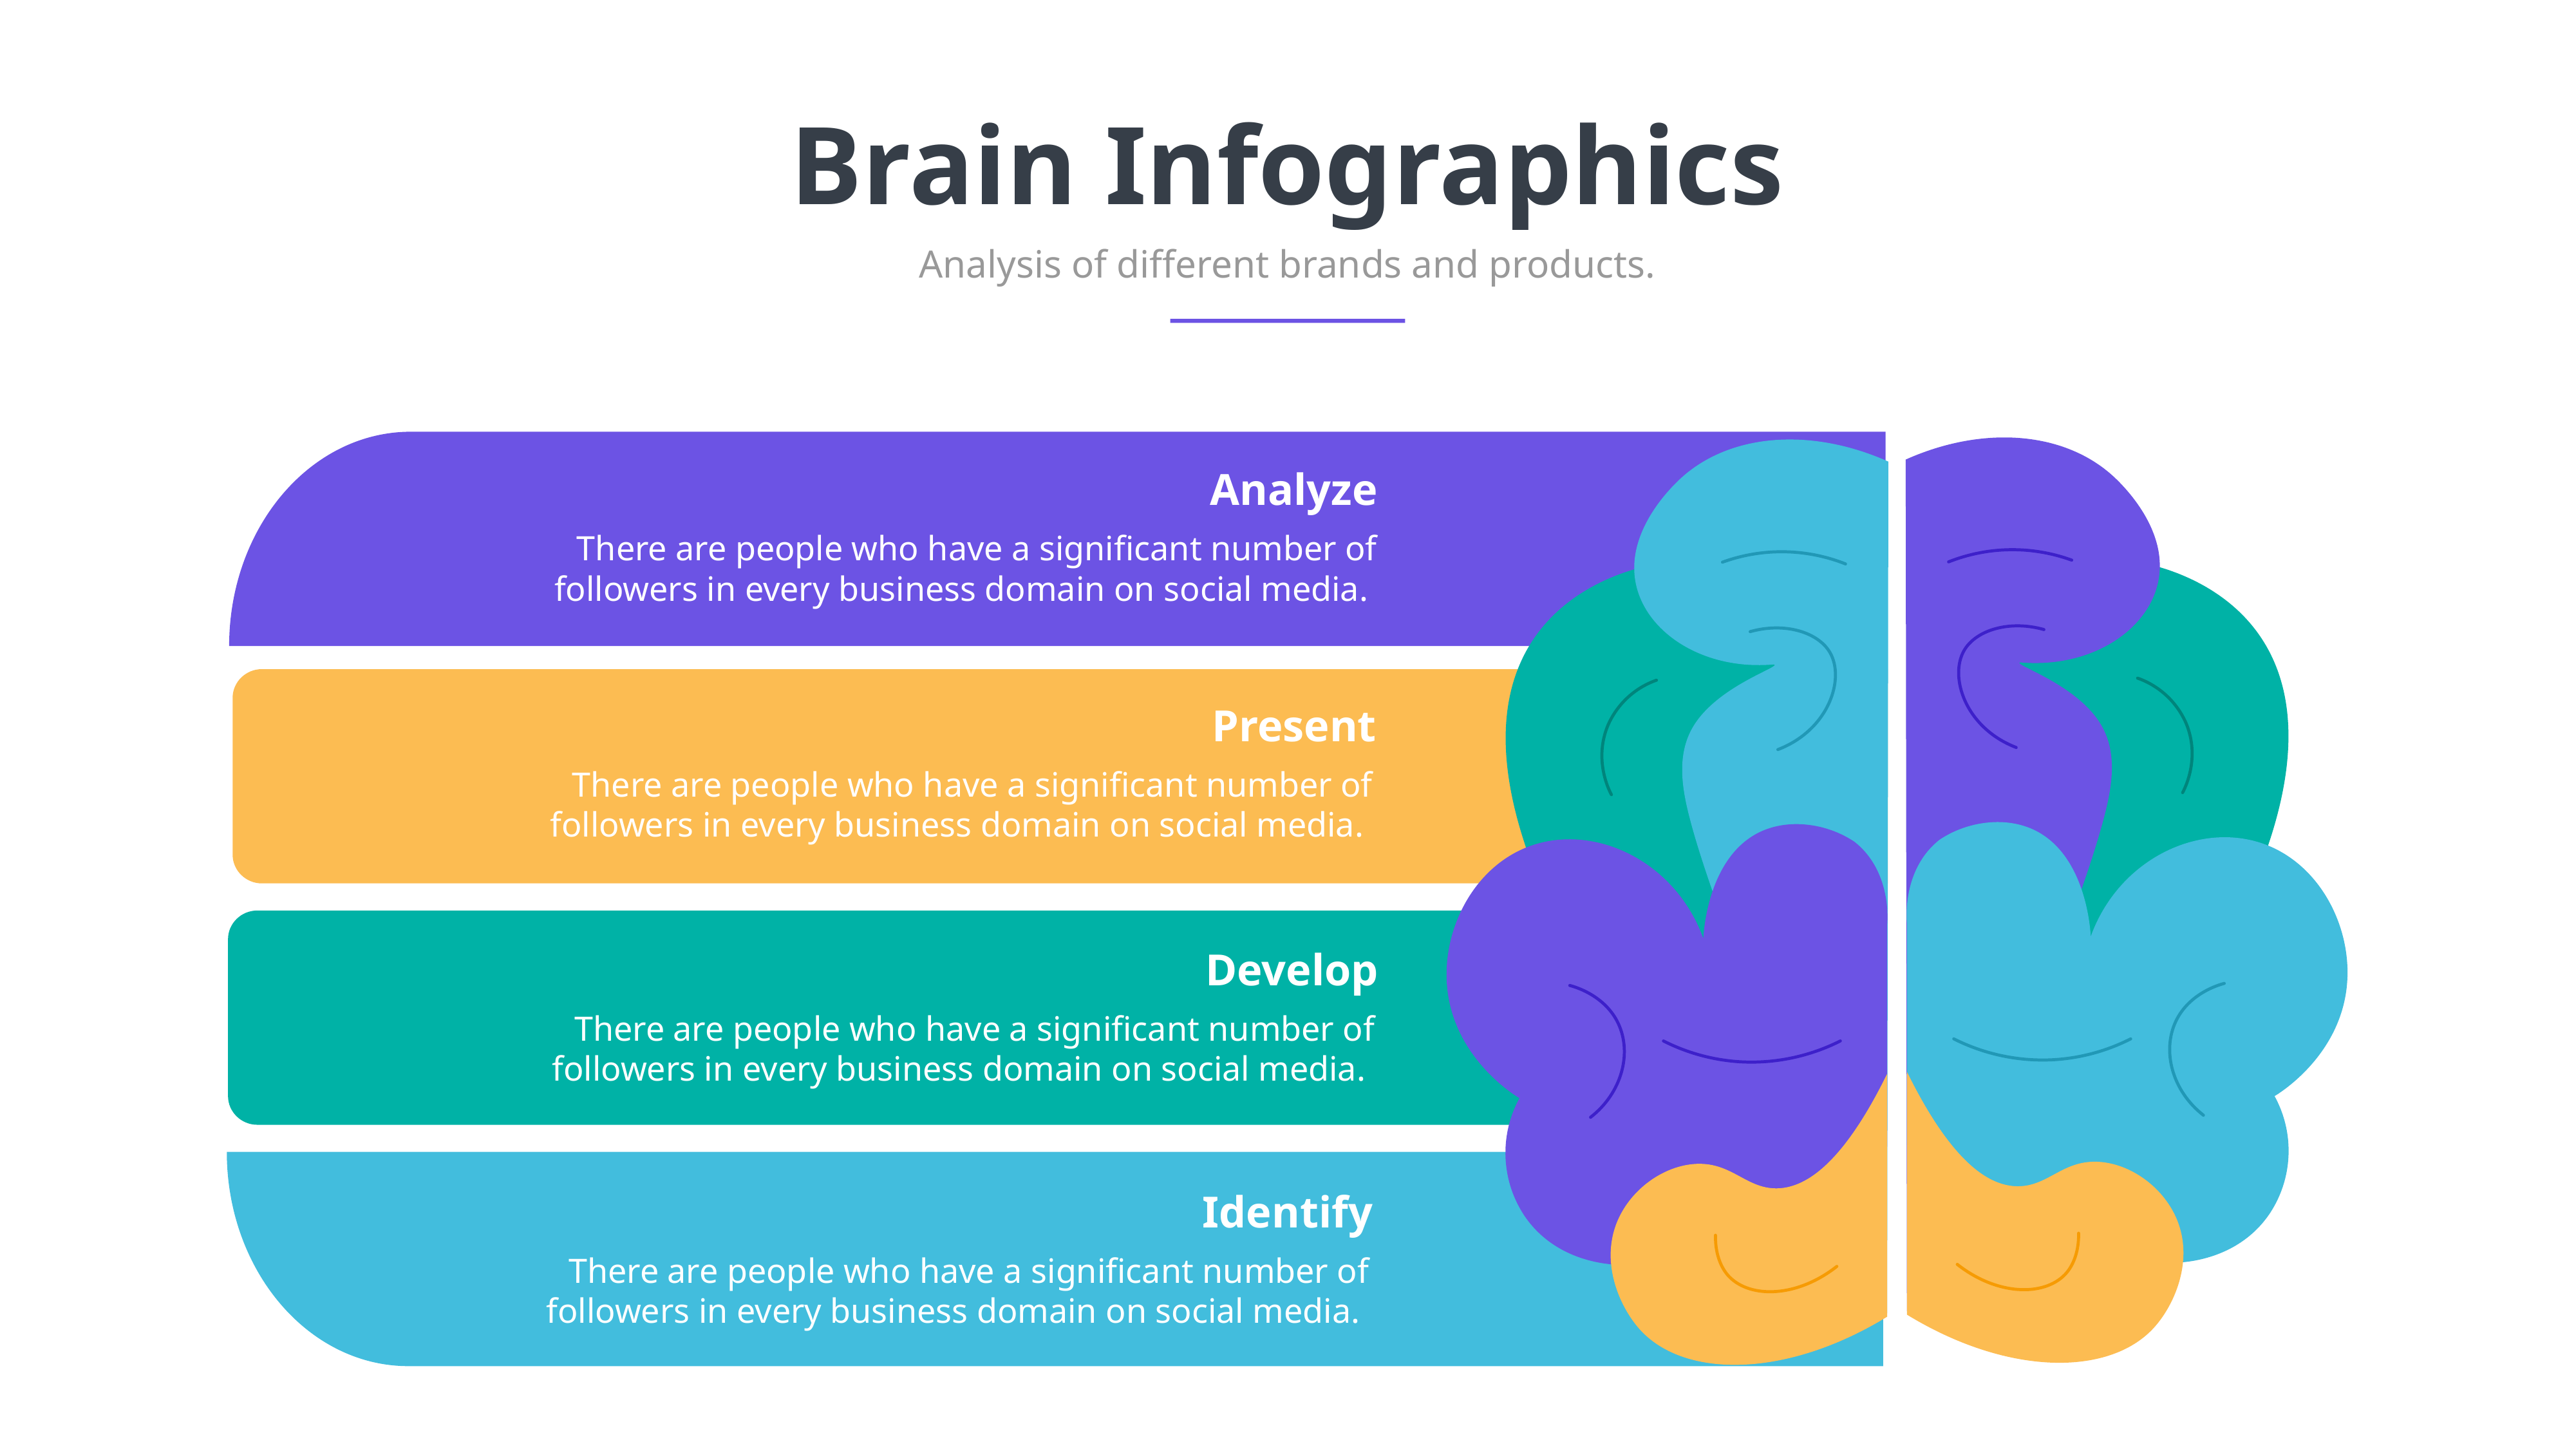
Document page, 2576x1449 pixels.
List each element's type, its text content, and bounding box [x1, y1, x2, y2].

text_box Present [1190, 694, 1386, 755]
text_box Identify [1187, 1179, 1382, 1241]
text_box Develop [1192, 938, 1388, 999]
text_box There are people who have a significant number of followers in every business domain on social media. [511, 1244, 1379, 1335]
text_box [232, 669, 1445, 884]
text_box There are people who have a significant number of followers in every business domain on social media. [519, 522, 1387, 612]
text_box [1904, 435, 2349, 1362]
text_box Analyze [1191, 457, 1387, 519]
text_box [227, 1151, 1883, 1367]
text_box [1445, 437, 1890, 1364]
text_box There are people who have a significant number of followers in every business domain on social media. [514, 758, 1383, 849]
text_box [229, 431, 1886, 647]
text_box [805, 92, 1769, 323]
text_box [228, 910, 1445, 1125]
text_box There are people who have a significant number of followers in every business domain on social media. [516, 1003, 1385, 1093]
